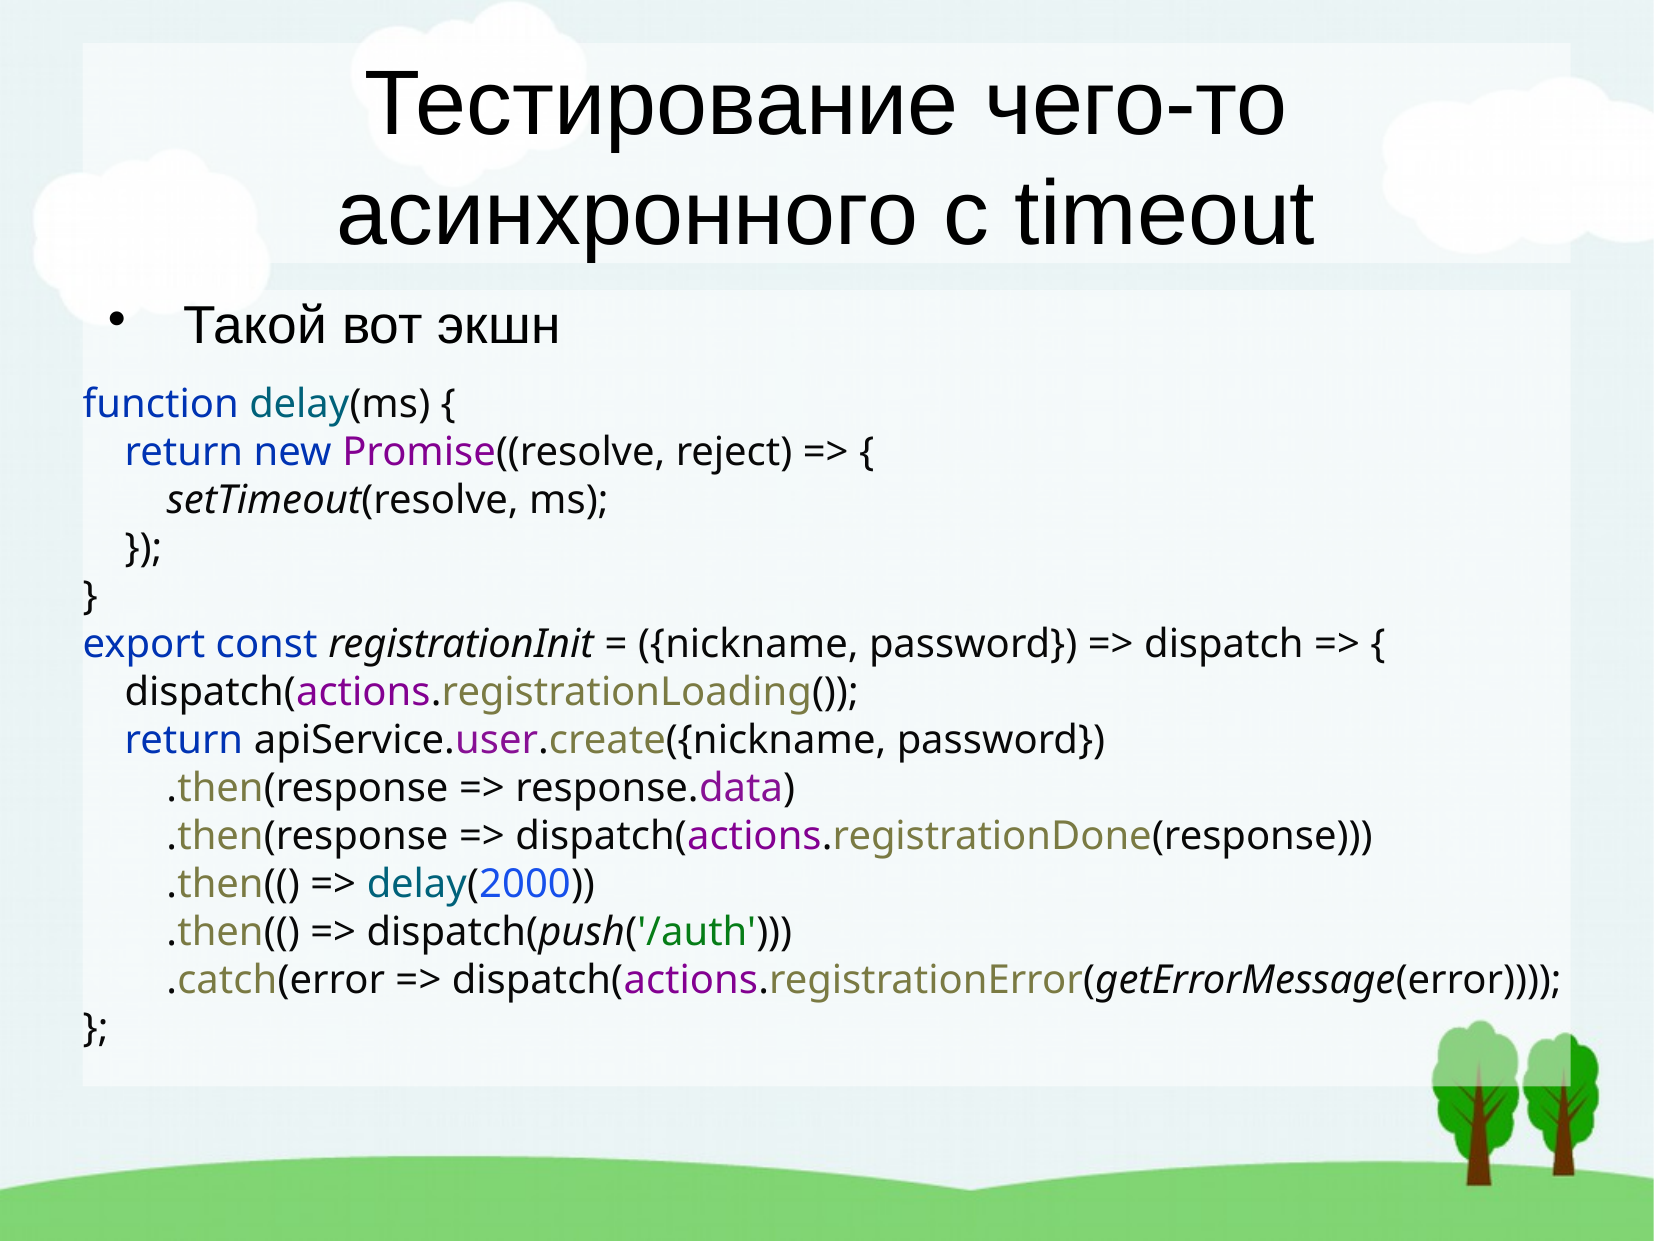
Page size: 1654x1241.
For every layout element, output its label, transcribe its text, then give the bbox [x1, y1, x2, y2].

text_box Такой вот экшн function delay(ms) { return new Promise((resolve, reject) => { setTimeout(resolve, ms); }); } export const registrationInit = ({nickname, password}) => dispatch => { dispatch(actions.registrationLoading()); return apiService.user.create({nickname, password}) .then(response => response.data) .then(response => dispatch(actions.registrationDone(response))) .then(() => delay(2000)) .then(() => dispatch(push('/auth'))) .catch(error => dispatch(actions.registrationError(getErrorMessage(error)))); }; [82, 290, 1571, 1087]
text_box Тестирование чего-то асинхронного с timeout [82, 43, 1571, 263]
picture [0, 0, 1654, 1241]
